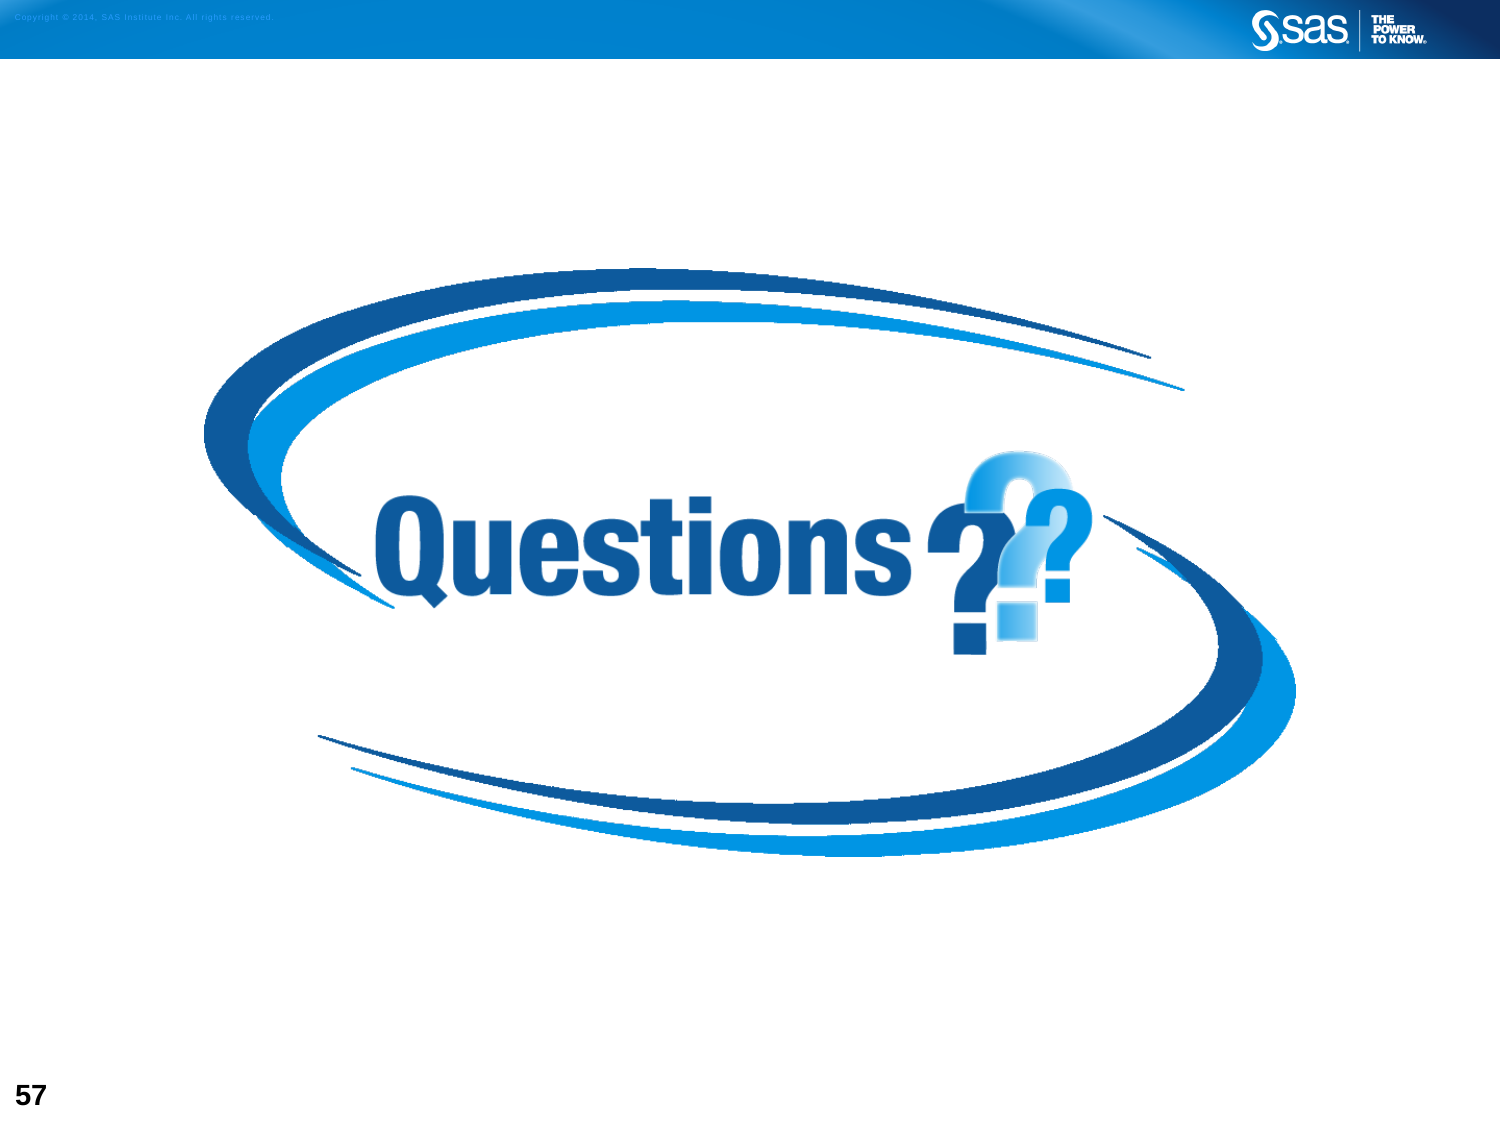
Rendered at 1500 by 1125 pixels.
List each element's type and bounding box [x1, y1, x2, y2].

picture [0, 0, 1500, 59]
picture [886, 699, 1296, 857]
picture [203, 267, 1296, 857]
